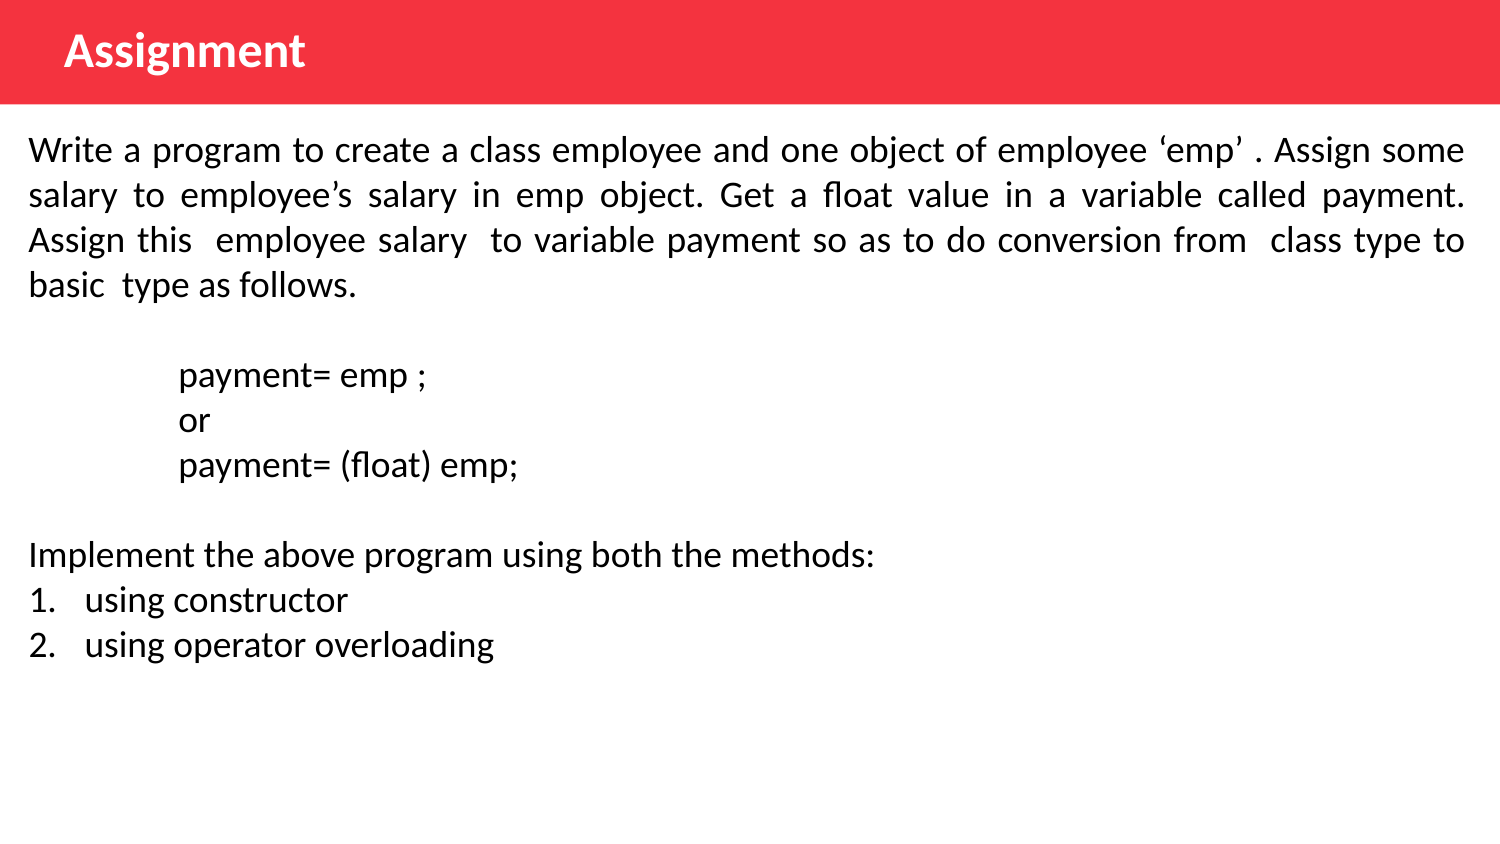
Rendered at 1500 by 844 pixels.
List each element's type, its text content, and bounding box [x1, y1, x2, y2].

text_box [0, 0, 1500, 105]
text_box Write a program to create a class employee and one object of employee ‘emp’ . Assign some salary to employee’s salary in emp object. Get a float value in a variable called payment. Assign this employee salary to variable payment so as to do conversion from class type to basic type as follows. payment= emp ; or payment= (float) emp; Implement the above program using both the methods: using constructor using operator overloading [13, 110, 1483, 829]
text_box Assignment [63, 15, 1203, 80]
